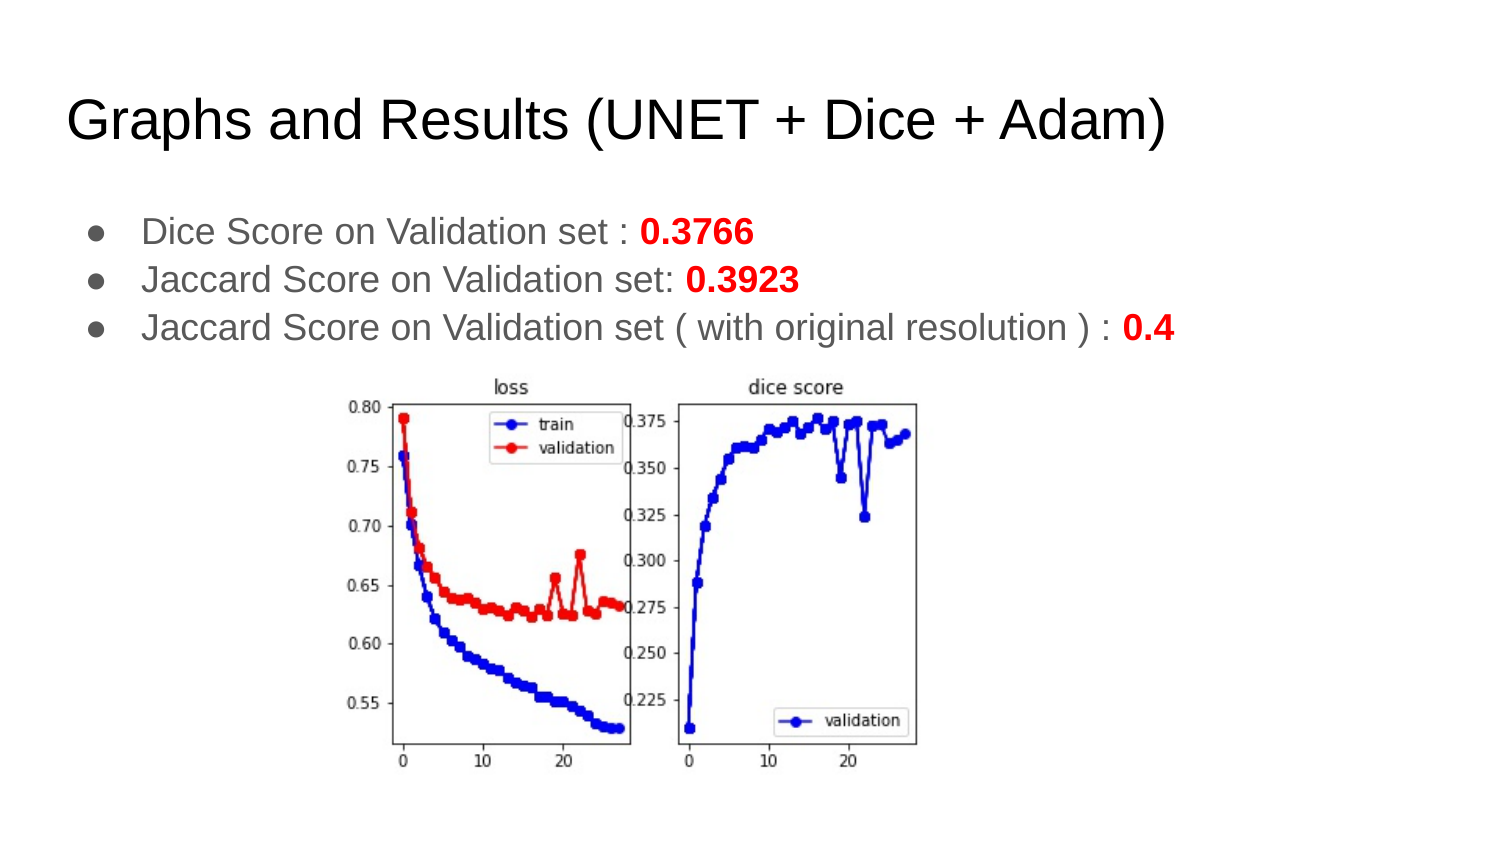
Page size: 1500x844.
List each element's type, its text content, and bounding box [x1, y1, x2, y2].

title Graphs and Results (UNET + Dice + Adam) [51, 72, 1449, 167]
list Dice Score on Validation set : 0.3766 Jaccard Score on Validation set: 0.3923 Jaccard Score on Validation set ( with original resolution ) : 0.4 [51, 189, 1449, 750]
picture [307, 348, 984, 800]
